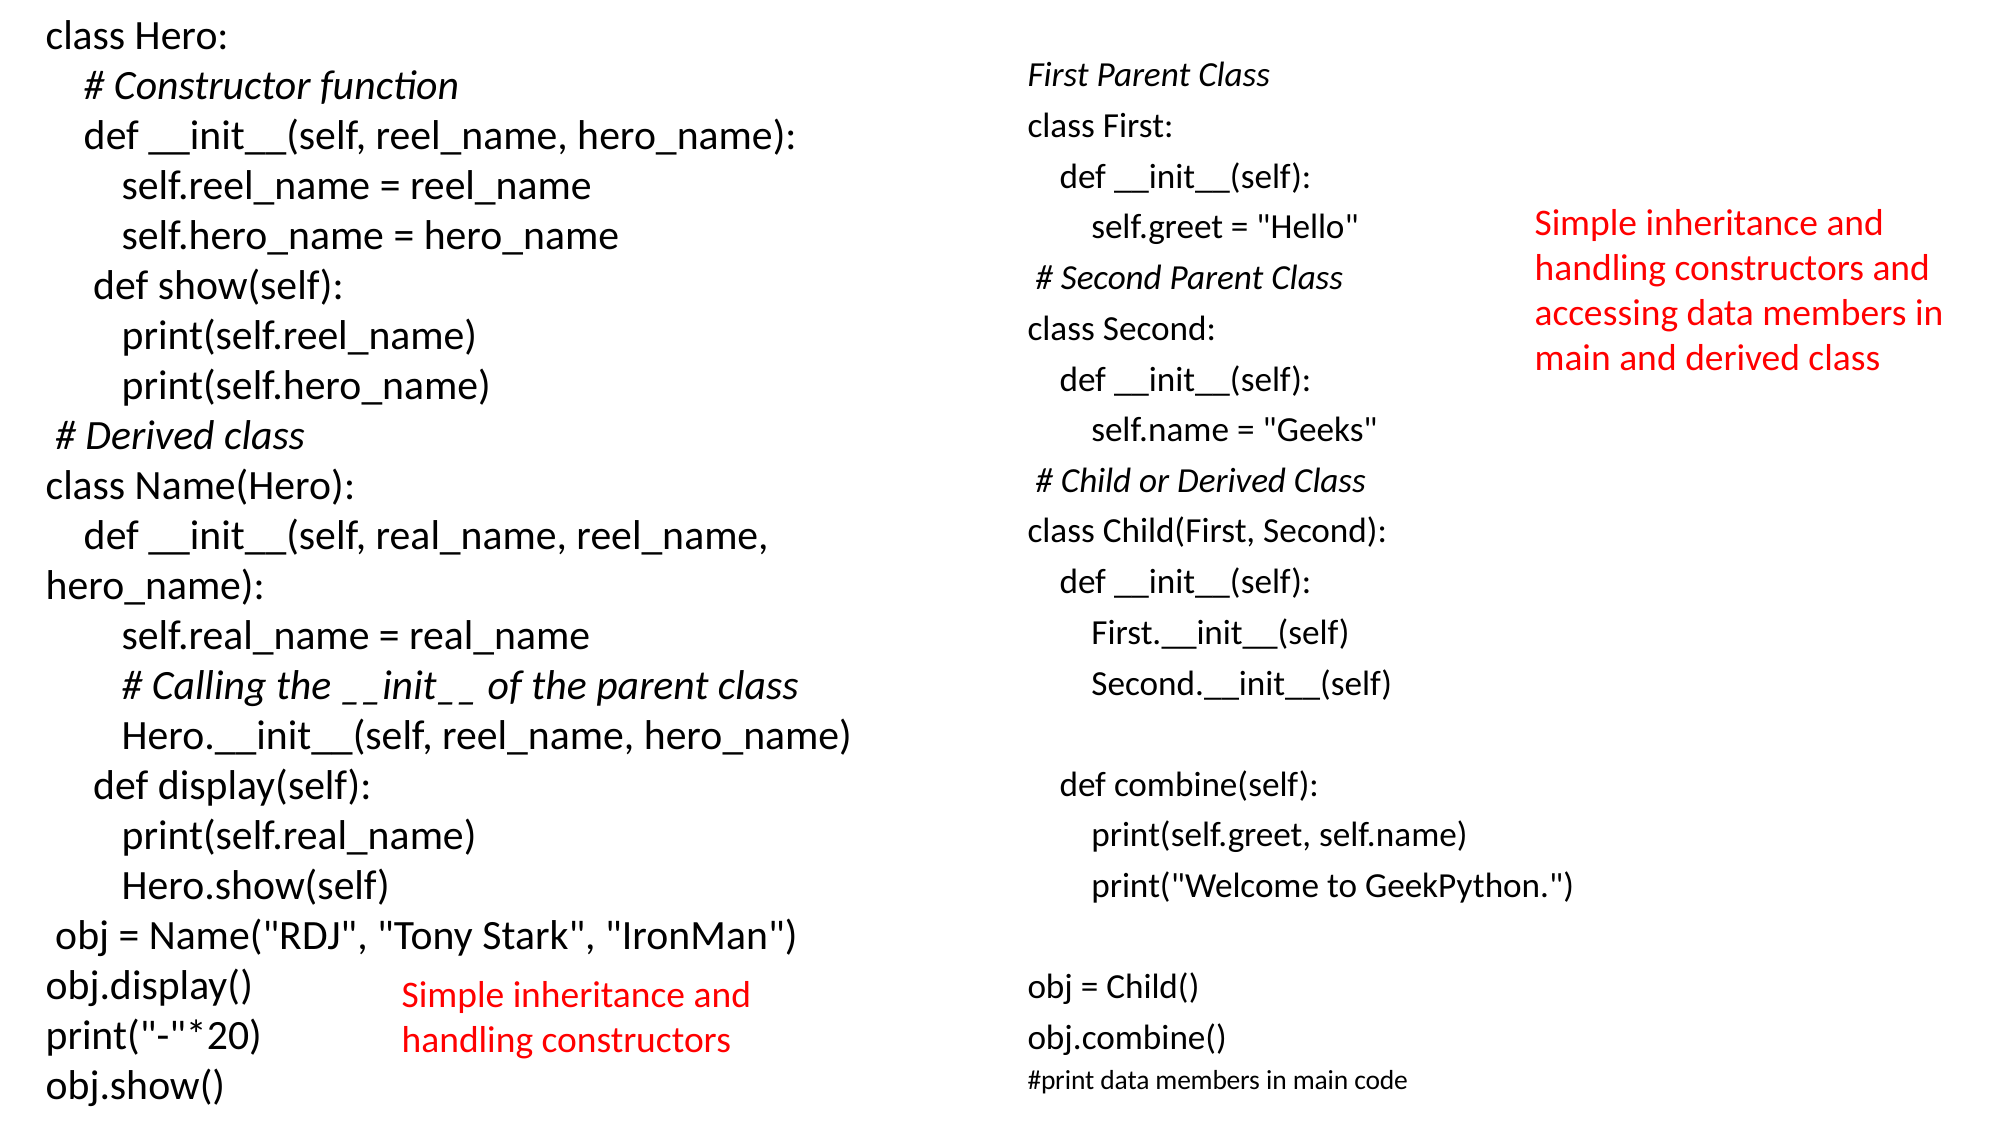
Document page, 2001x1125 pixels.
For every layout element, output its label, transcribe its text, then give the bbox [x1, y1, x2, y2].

text_box Simple inheritance and handling constructors [386, 963, 837, 1068]
text_box Simple inheritance and handling constructors and accessing data members in main and derived class [1519, 190, 1970, 386]
list First Parent Class class First: def __init__(self): self.greet = "Hello" # Second Parent Class class Second: def __init__(self): self.name = "Geeks" # Child or Derived Class class Child(First, Second): def __init__(self): First.__init__(self) Second.__init__(self) def combine(self): print(self.greet, self.name) print("Welcome to GeekPython.") obj = Child() obj.combine() #print data members in main code [1012, 35, 1863, 1125]
list class Hero: # Constructor function def __init__(self, reel_name, hero_name): self.reel_name = reel_name self.hero_name = hero_name def show(self): print(self.reel_name) print(self.hero_name) # Derived class class Name(Hero): def __init__(self, real_name, reel_name, hero_name): self.real_name = real_name # Calling the __init__ of the parent class Hero.__init__(self, reel_name, hero_name) def display(self): print(self.real_name) Hero.show(self) obj = Name("RDJ", "Tony Stark", "IronMan") obj.display() print("-"*20) obj.show() [30, 0, 1013, 1014]
